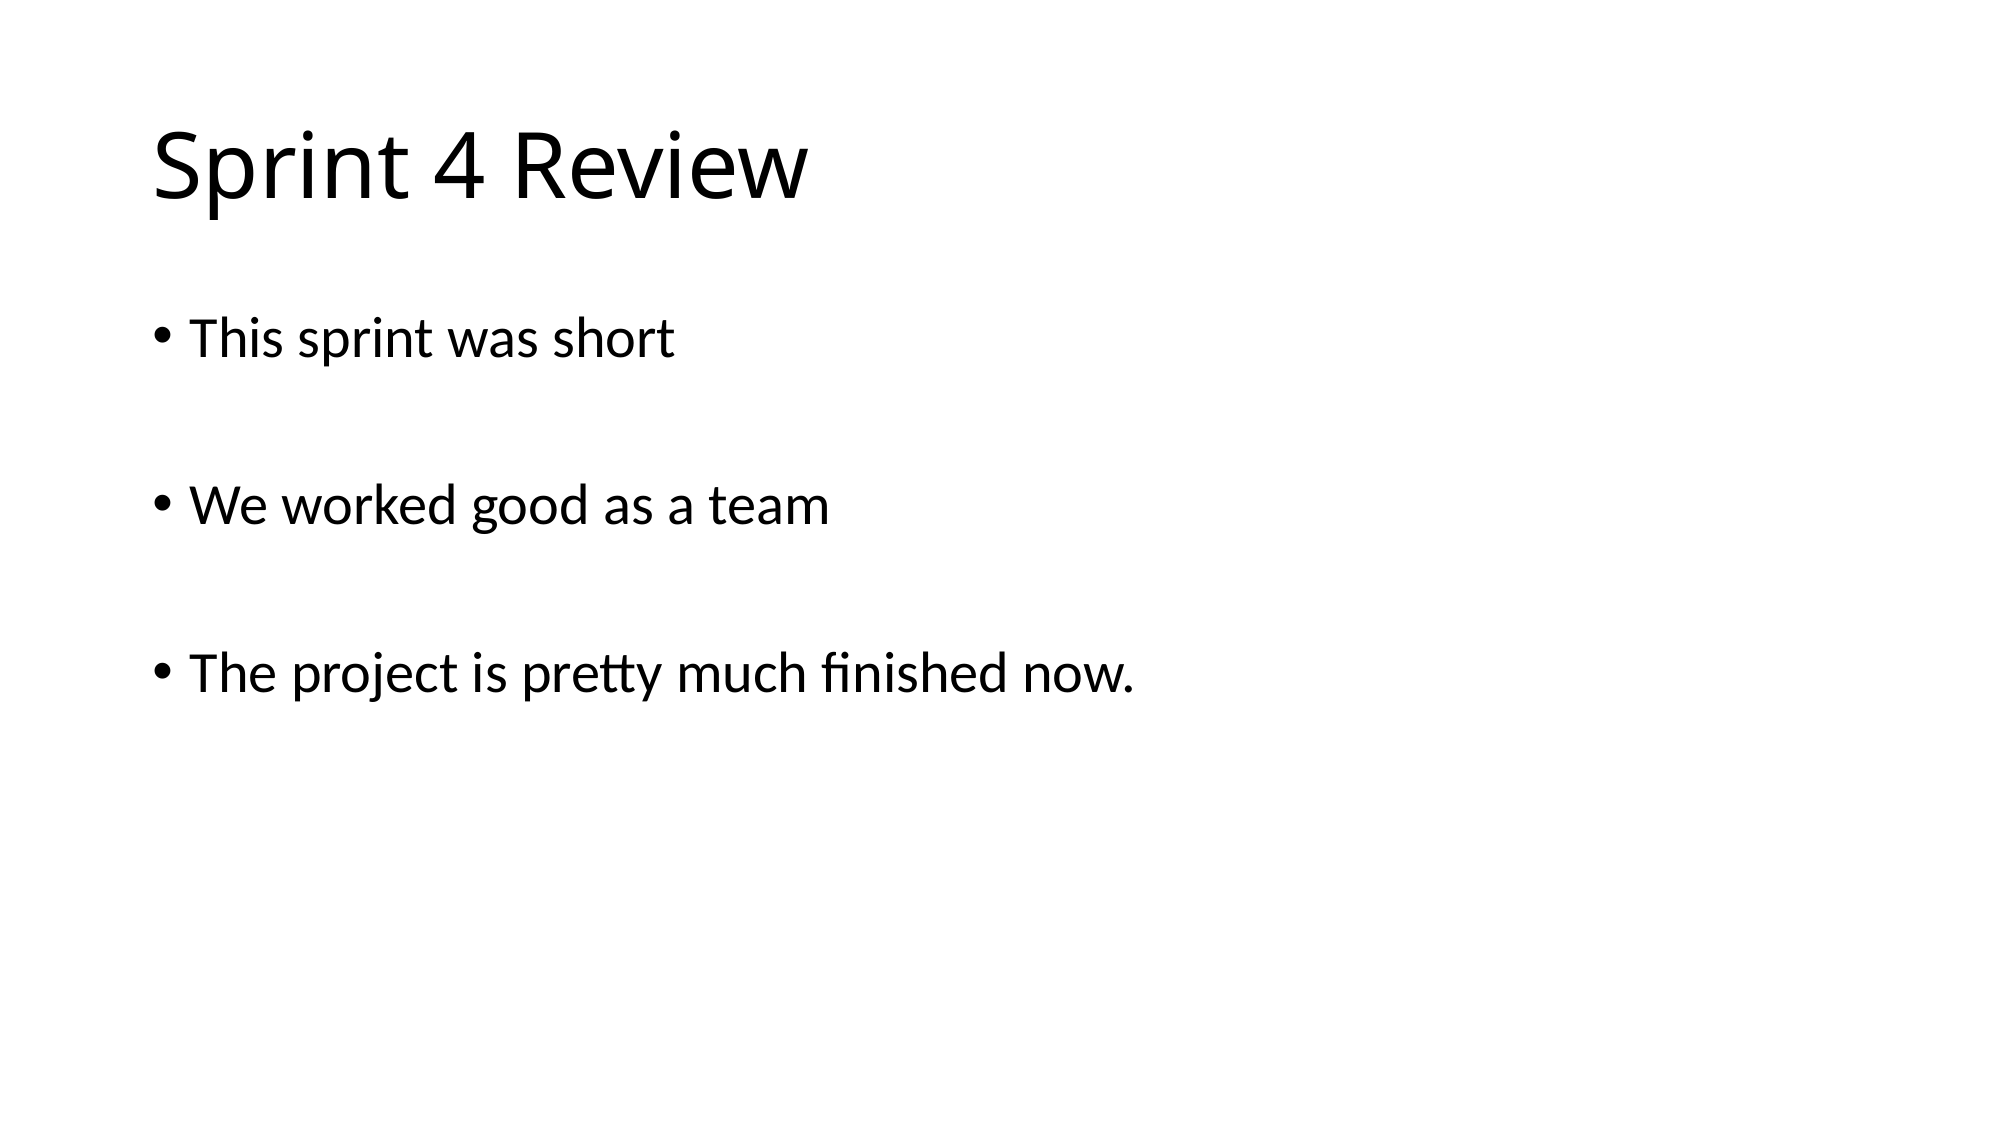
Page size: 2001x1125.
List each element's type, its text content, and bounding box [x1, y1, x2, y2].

list This sprint was short We worked good as a team The project is pretty much finished now. [137, 299, 1863, 1014]
title Sprint 4 Review [137, 59, 1863, 278]
